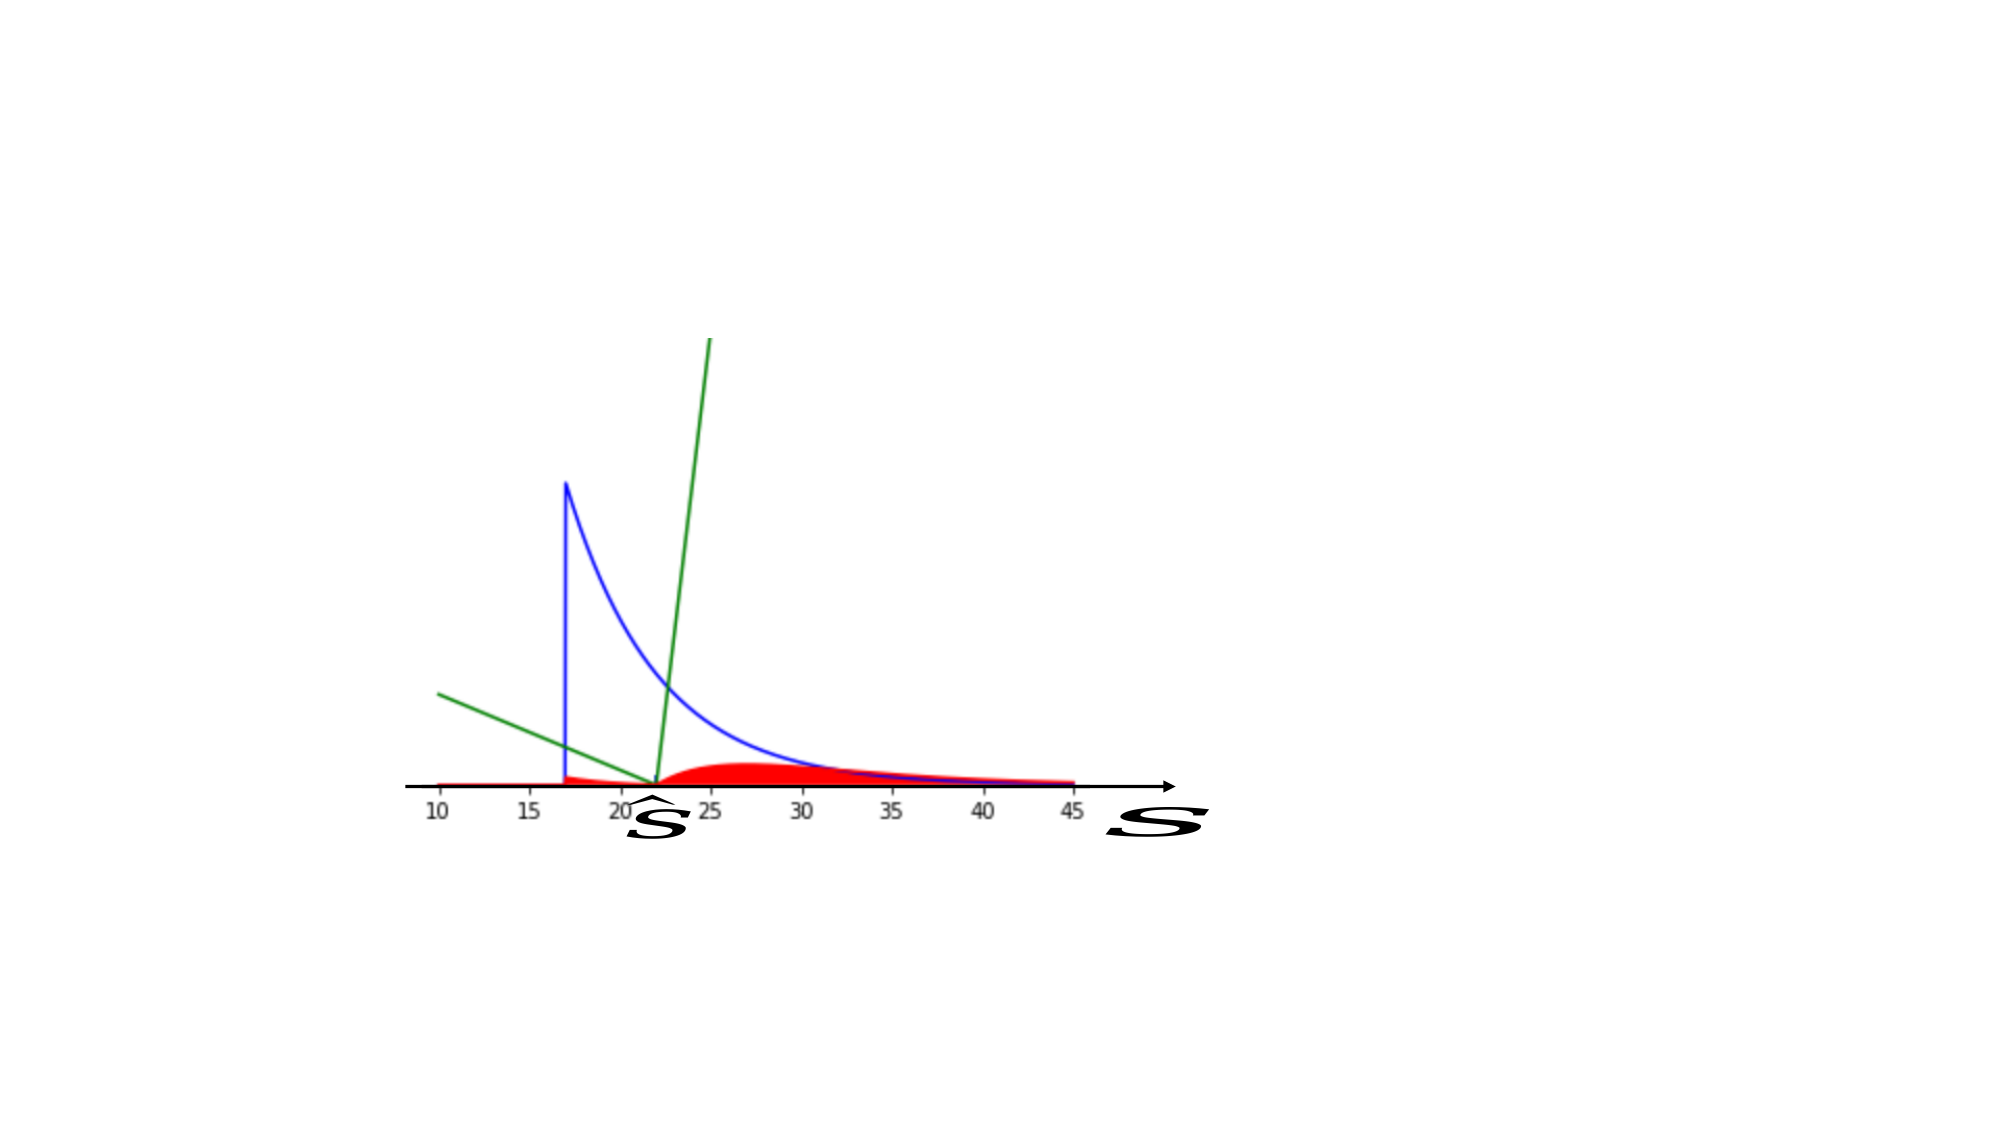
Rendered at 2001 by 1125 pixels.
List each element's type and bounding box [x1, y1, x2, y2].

picture [421, 338, 1090, 786]
picture [421, 787, 1090, 845]
